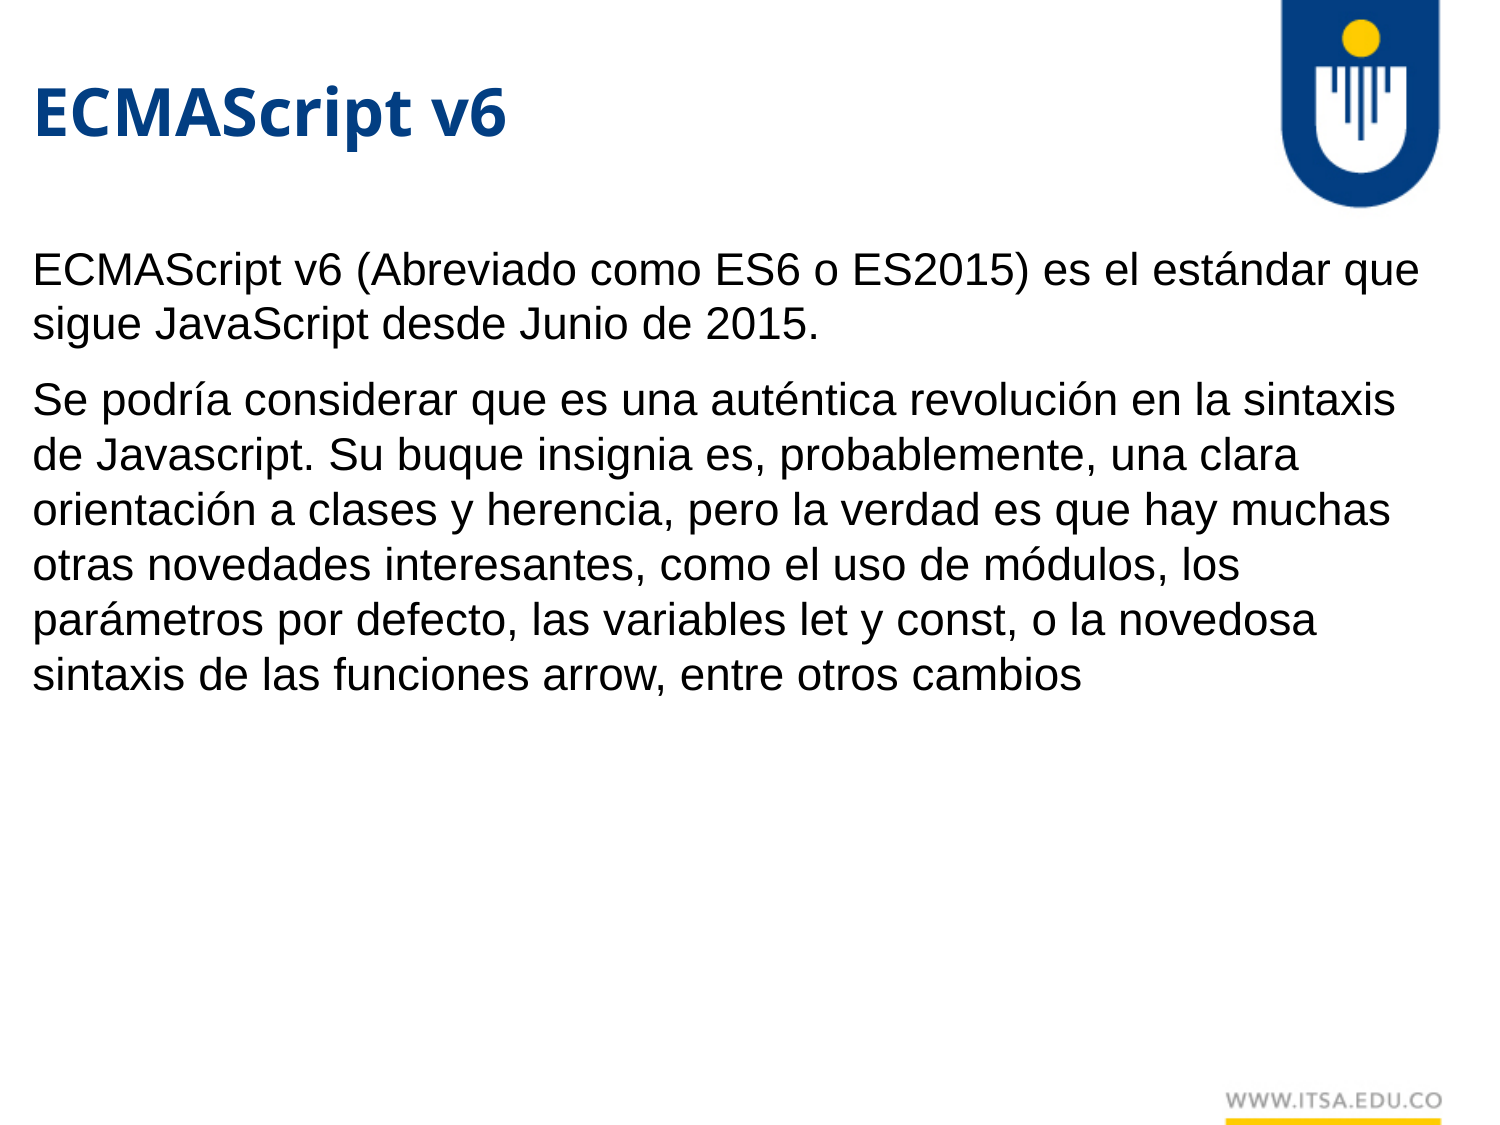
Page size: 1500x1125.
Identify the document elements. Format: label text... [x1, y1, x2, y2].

picture [0, 0, 1500, 1125]
list ECMAScript v6 (Abreviado como ES6 o ES2015) es el estándar que sigue JavaScript desde Junio de 2015. Se podría considerar que es una auténtica revolución en la sintaxis de Javascript. Su buque insignia es, probablemente, una clara orientación a clases y herencia, pero la verdad es que hay muchas otras novedades interesantes, como el uso de módulos, los parámetros por defecto, las variables let y const, o la novedosa sintaxis de las funciones arrow, entre otros cambios [17, 231, 1466, 1021]
title ECMAScript v6 [17, 5, 1312, 224]
